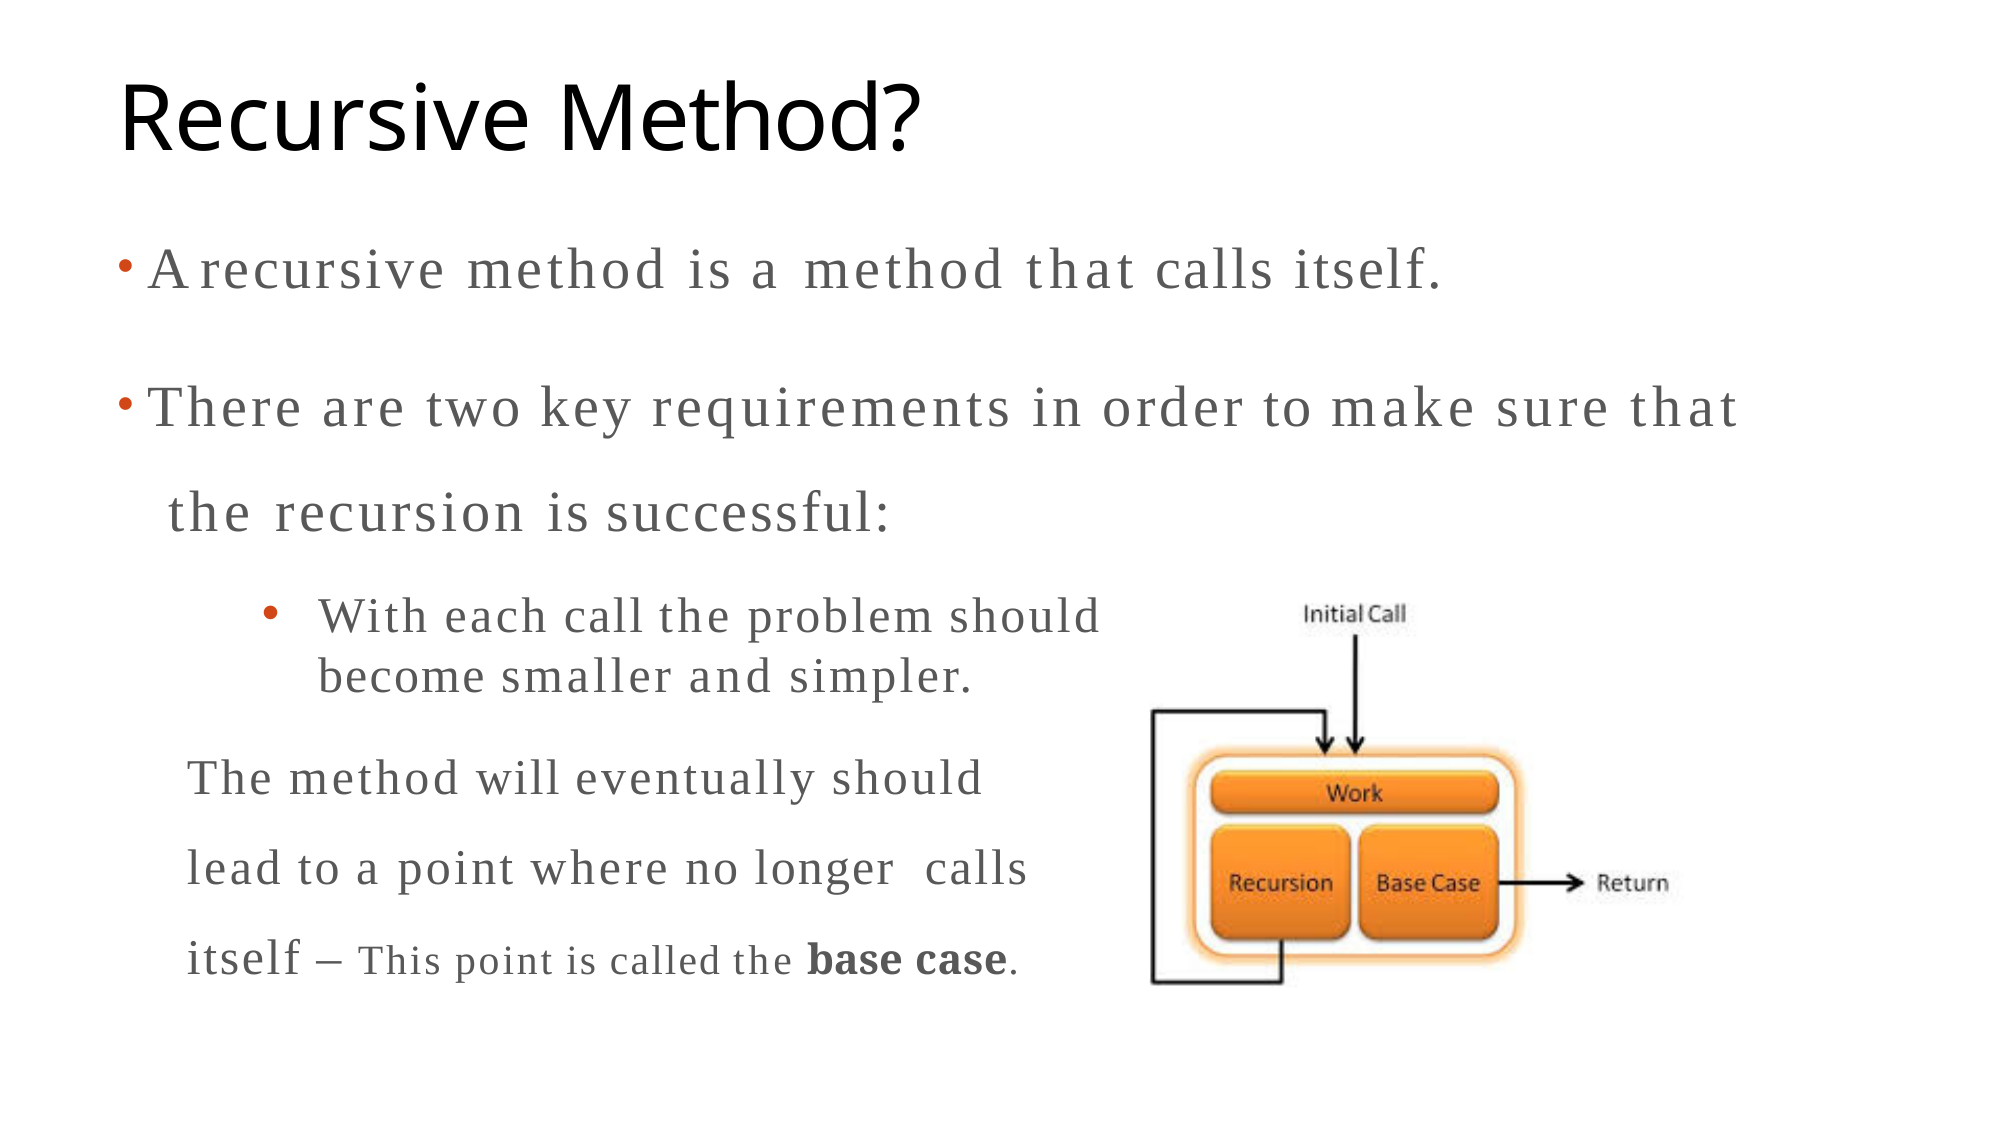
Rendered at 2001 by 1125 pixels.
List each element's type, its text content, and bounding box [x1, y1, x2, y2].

text_box With each call the problem should become smaller and simpler. The method will eventually should lead to a point where no longer calls itself – This point is called the base case. [125, 574, 1125, 993]
title Recursive Method? [115, 17, 1016, 208]
picture [1149, 587, 1690, 994]
text_box A recursive method is a method that calls itself. [115, 227, 1447, 300]
text_box There are two key requirements in order to make sure that the recursion is successful: [115, 331, 1770, 544]
